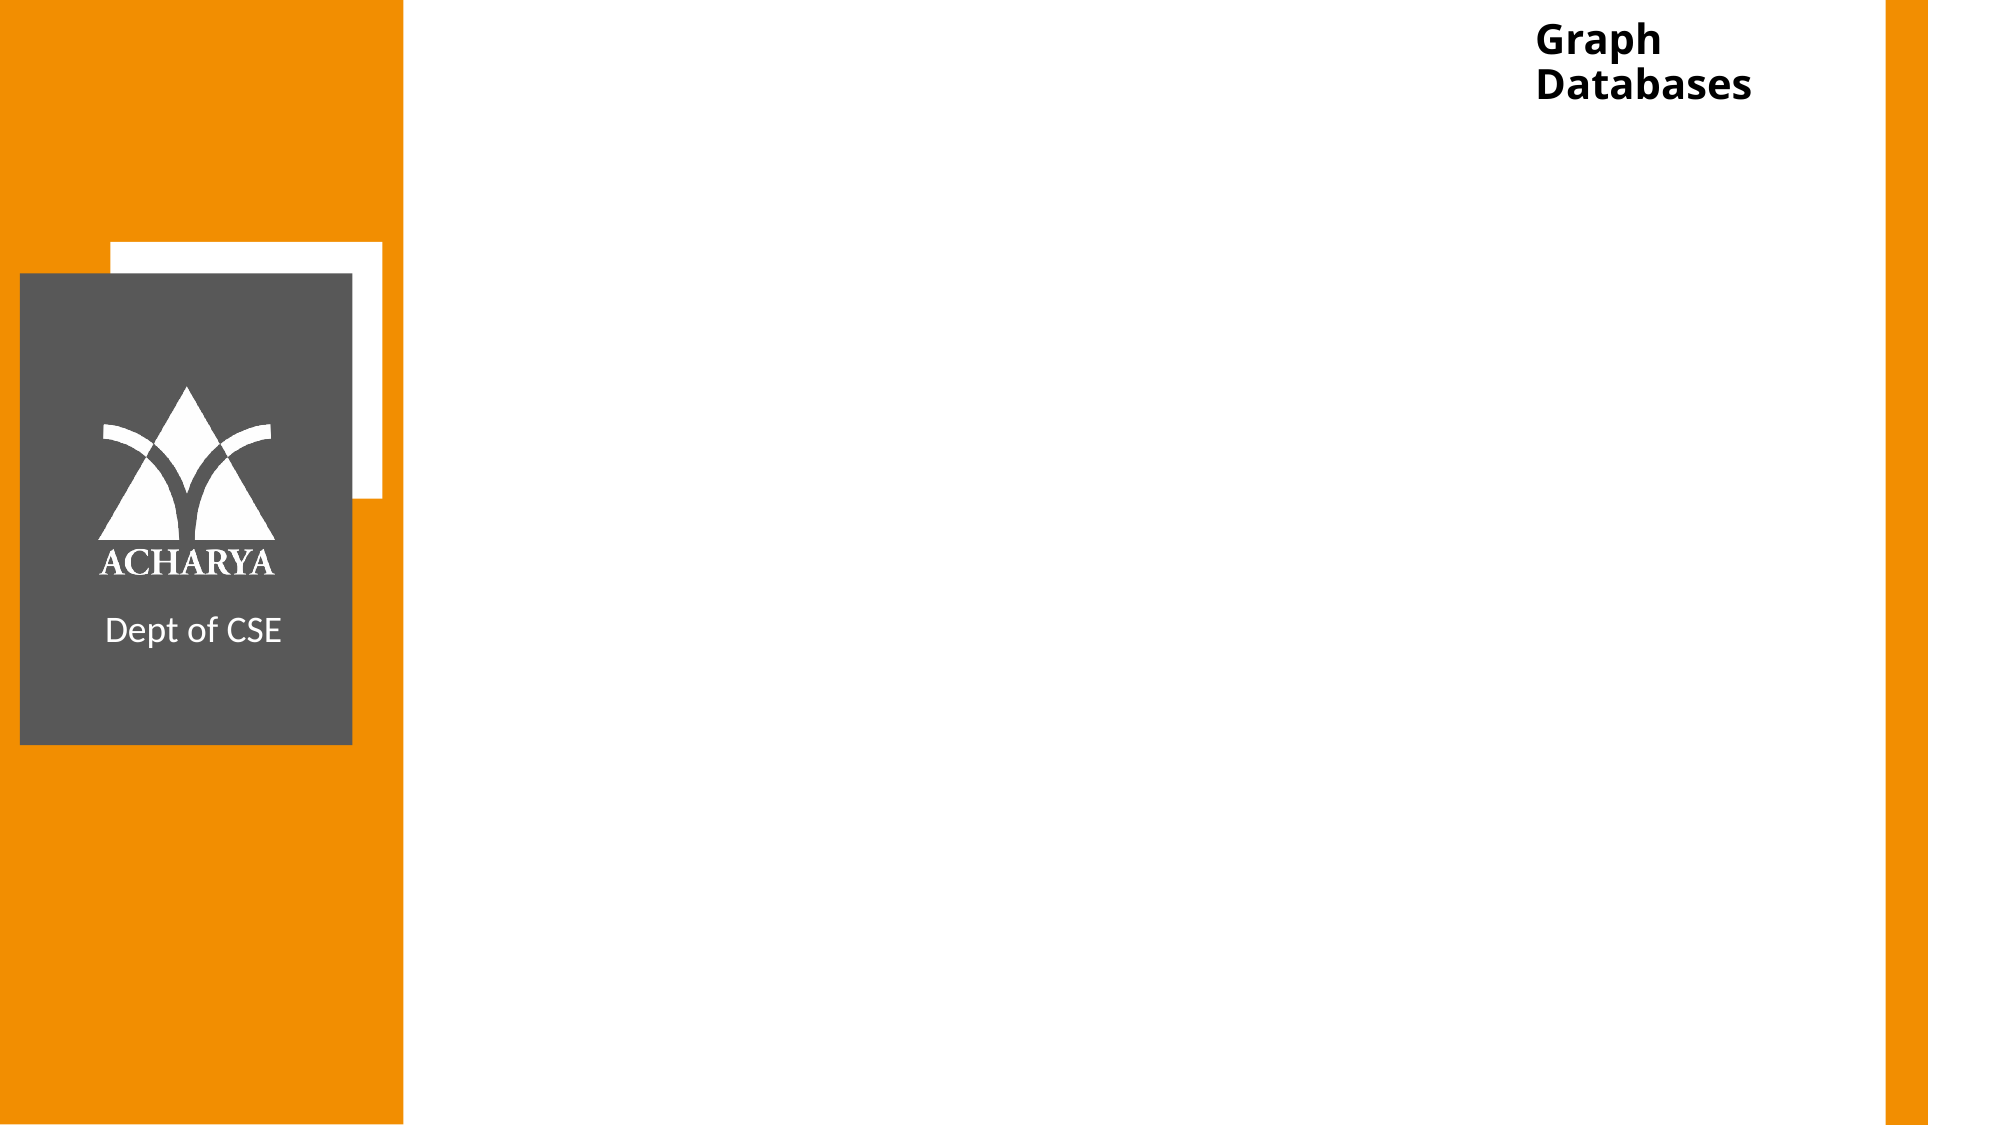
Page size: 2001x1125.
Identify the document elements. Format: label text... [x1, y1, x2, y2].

text_box Graph Databases [1533, 16, 1886, 109]
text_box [19, 241, 383, 745]
text_box [1885, 0, 1928, 1125]
text_box [0, 0, 404, 1125]
